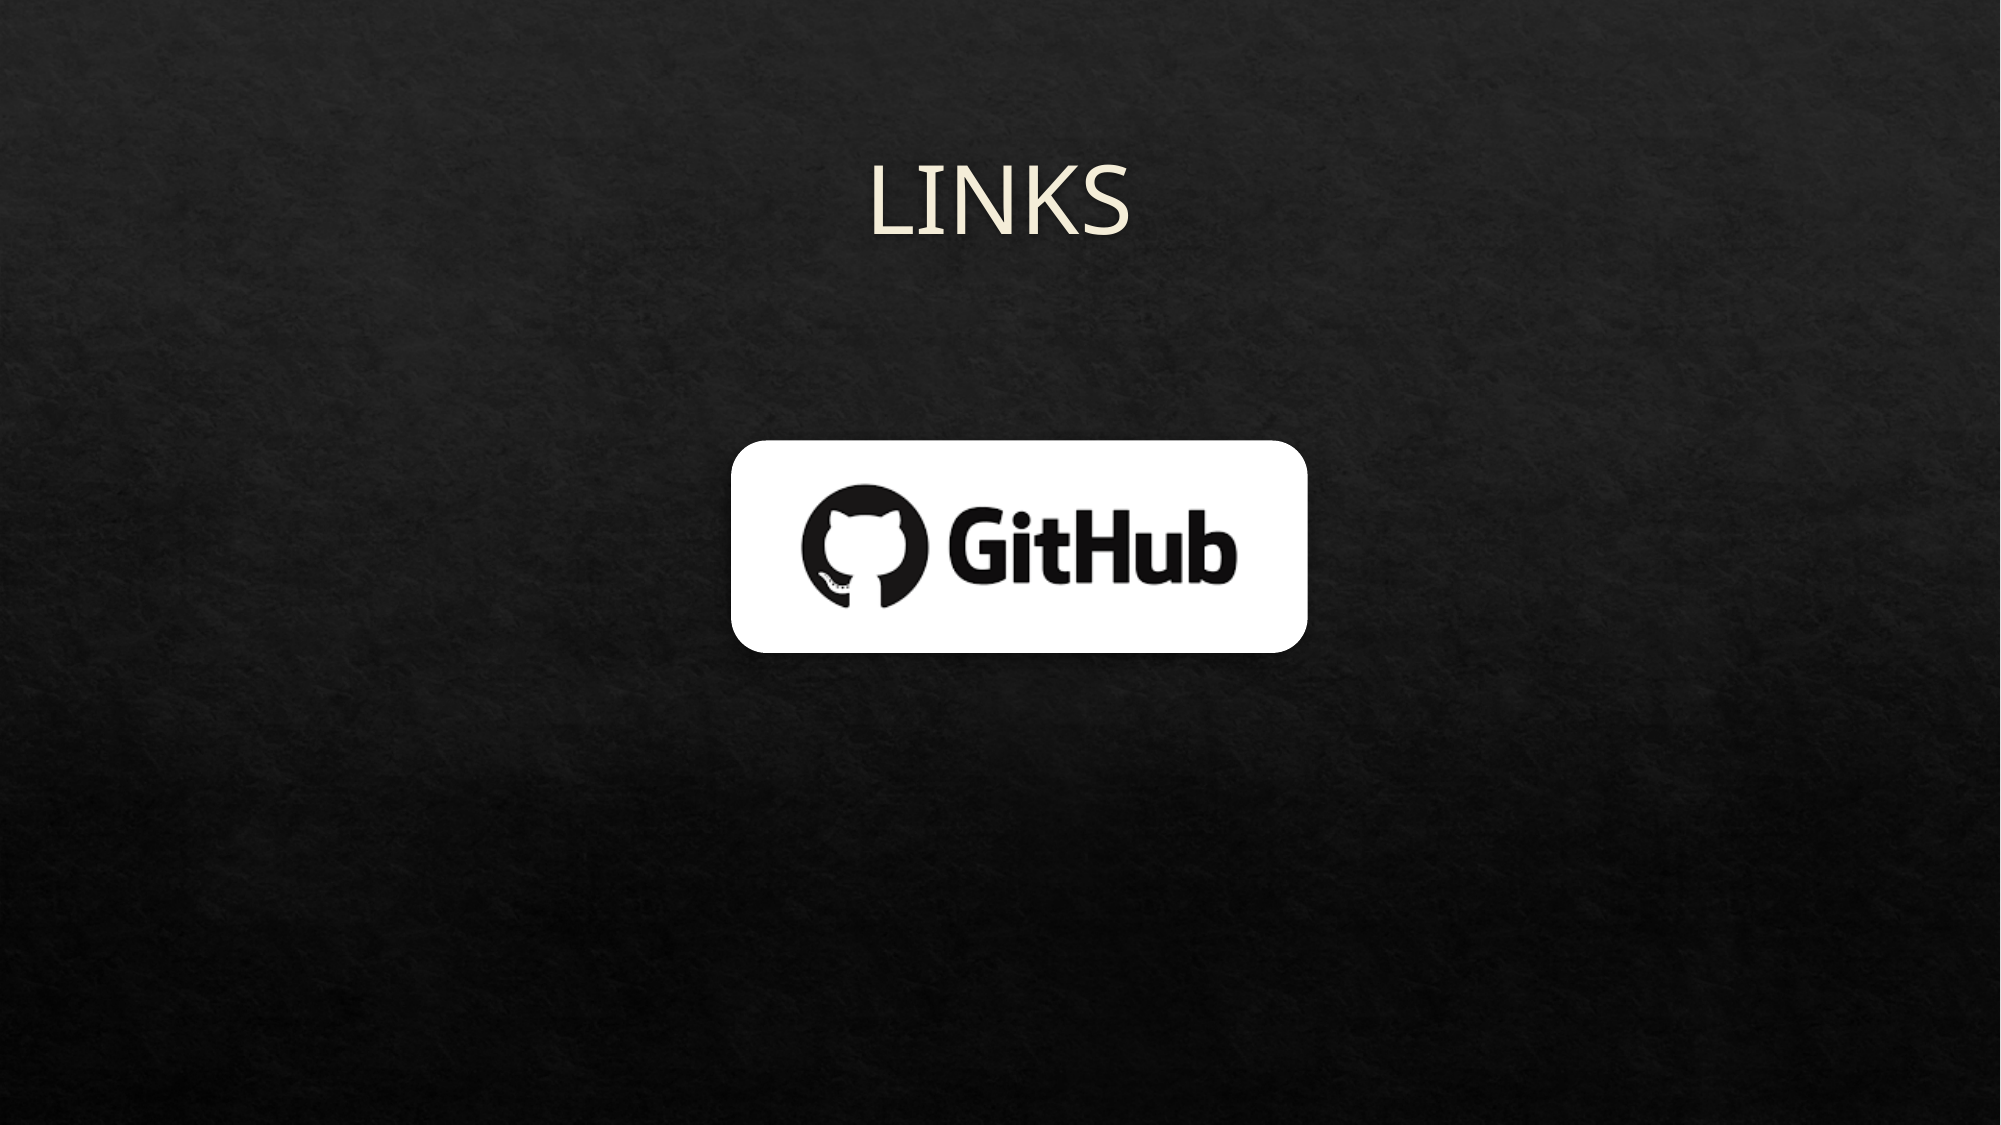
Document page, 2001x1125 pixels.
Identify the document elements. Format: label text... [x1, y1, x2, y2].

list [730, 440, 1308, 654]
title LINKS [149, 99, 1849, 307]
